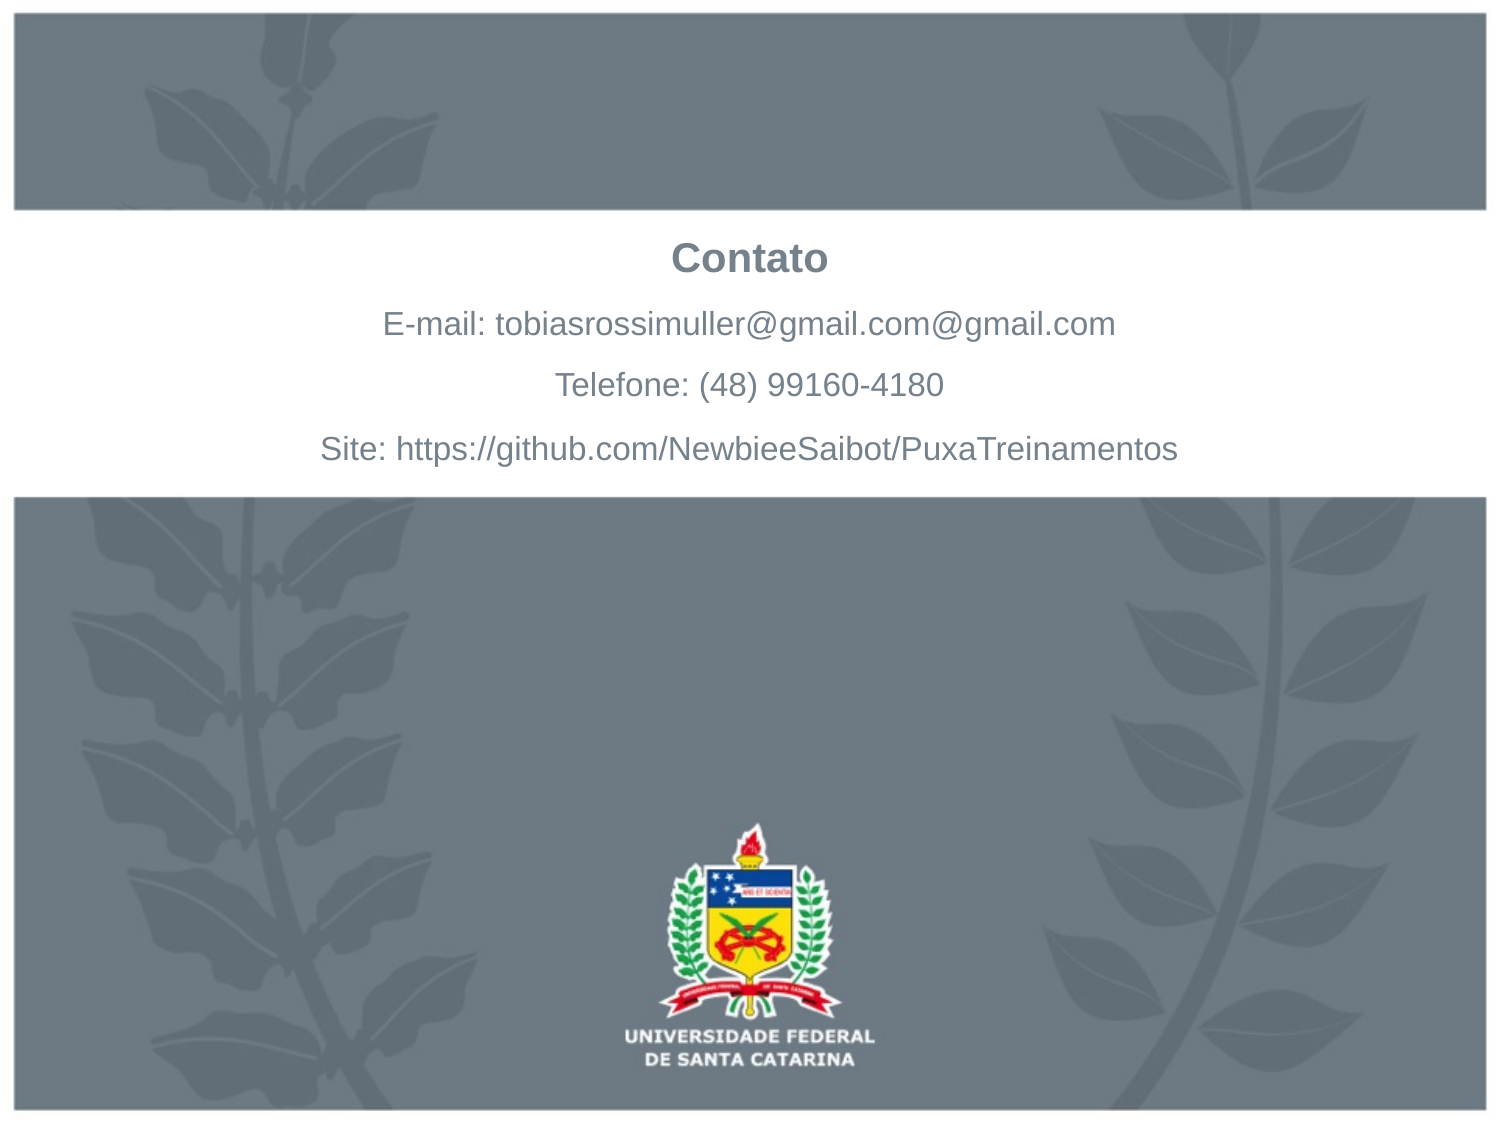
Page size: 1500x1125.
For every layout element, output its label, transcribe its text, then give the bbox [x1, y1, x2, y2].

picture [0, 0, 1500, 1125]
list Contato [31, 229, 1469, 288]
list Site: https://github.com/NewbieeSaibot/PuxaTreinamentos [31, 424, 1469, 467]
list Telefone: (48) 99160-4180 [31, 360, 1469, 420]
list E-mail: tobiasrossimuller@gmail.com@gmail.com [31, 299, 1469, 358]
